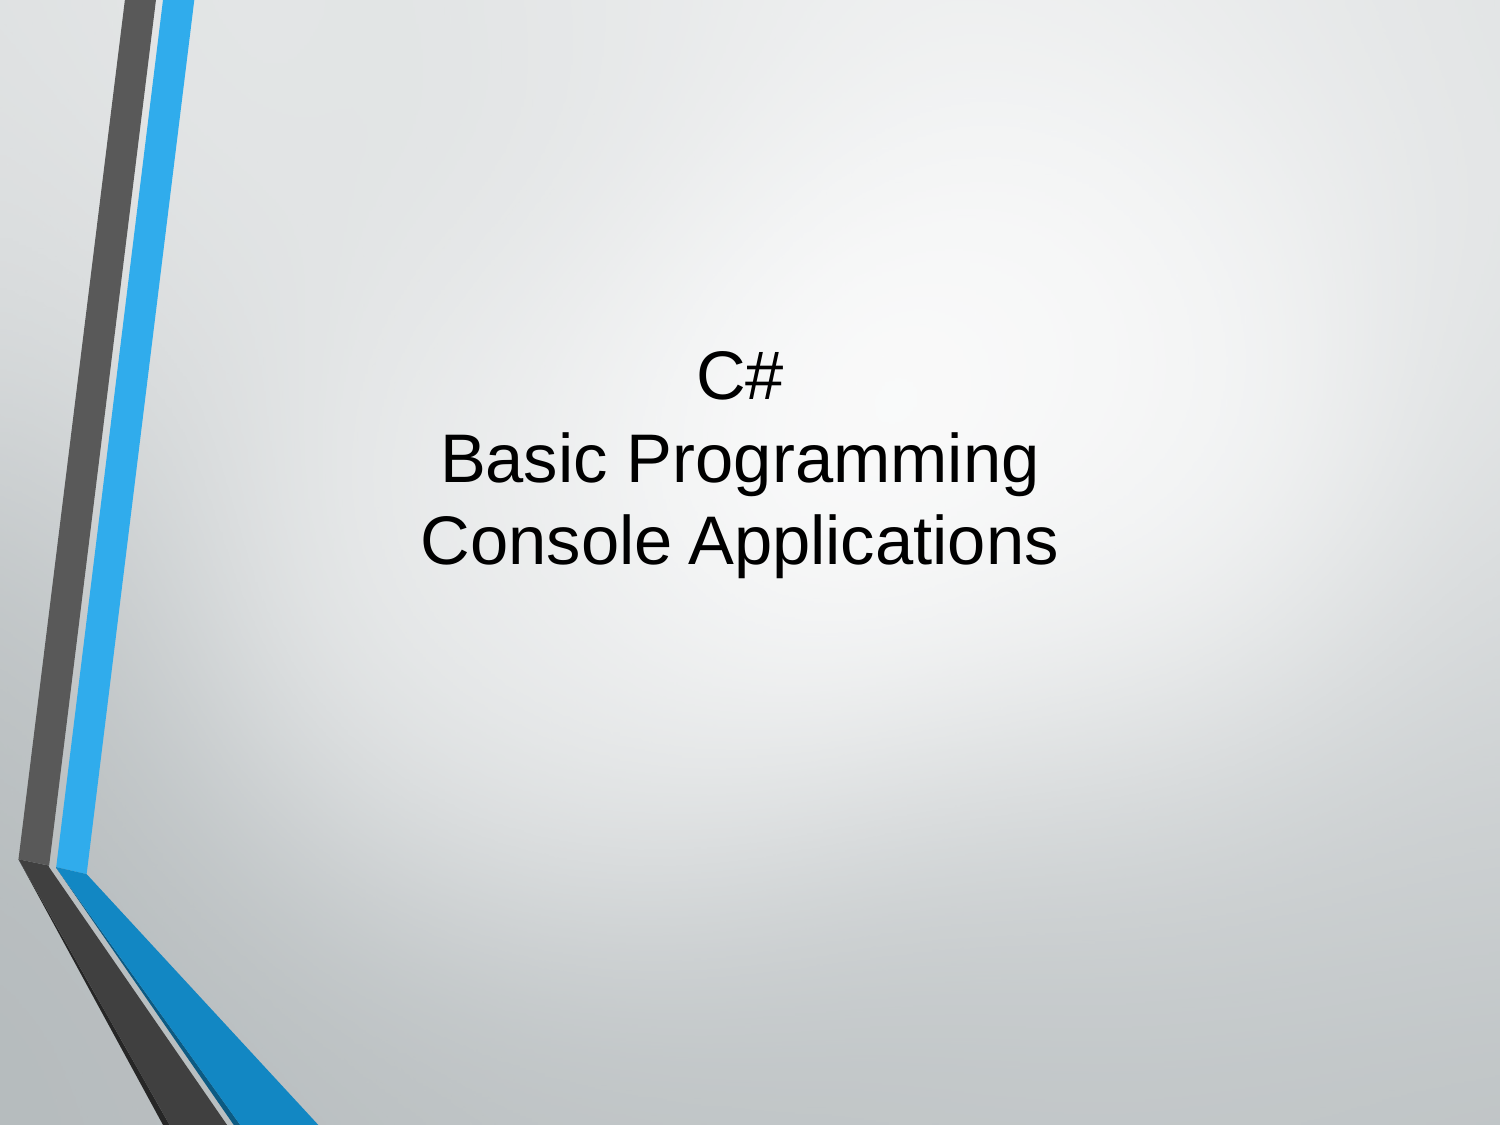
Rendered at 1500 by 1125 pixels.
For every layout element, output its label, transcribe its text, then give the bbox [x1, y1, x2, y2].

title C# Basic Programming Console Applications [99, 323, 1381, 664]
